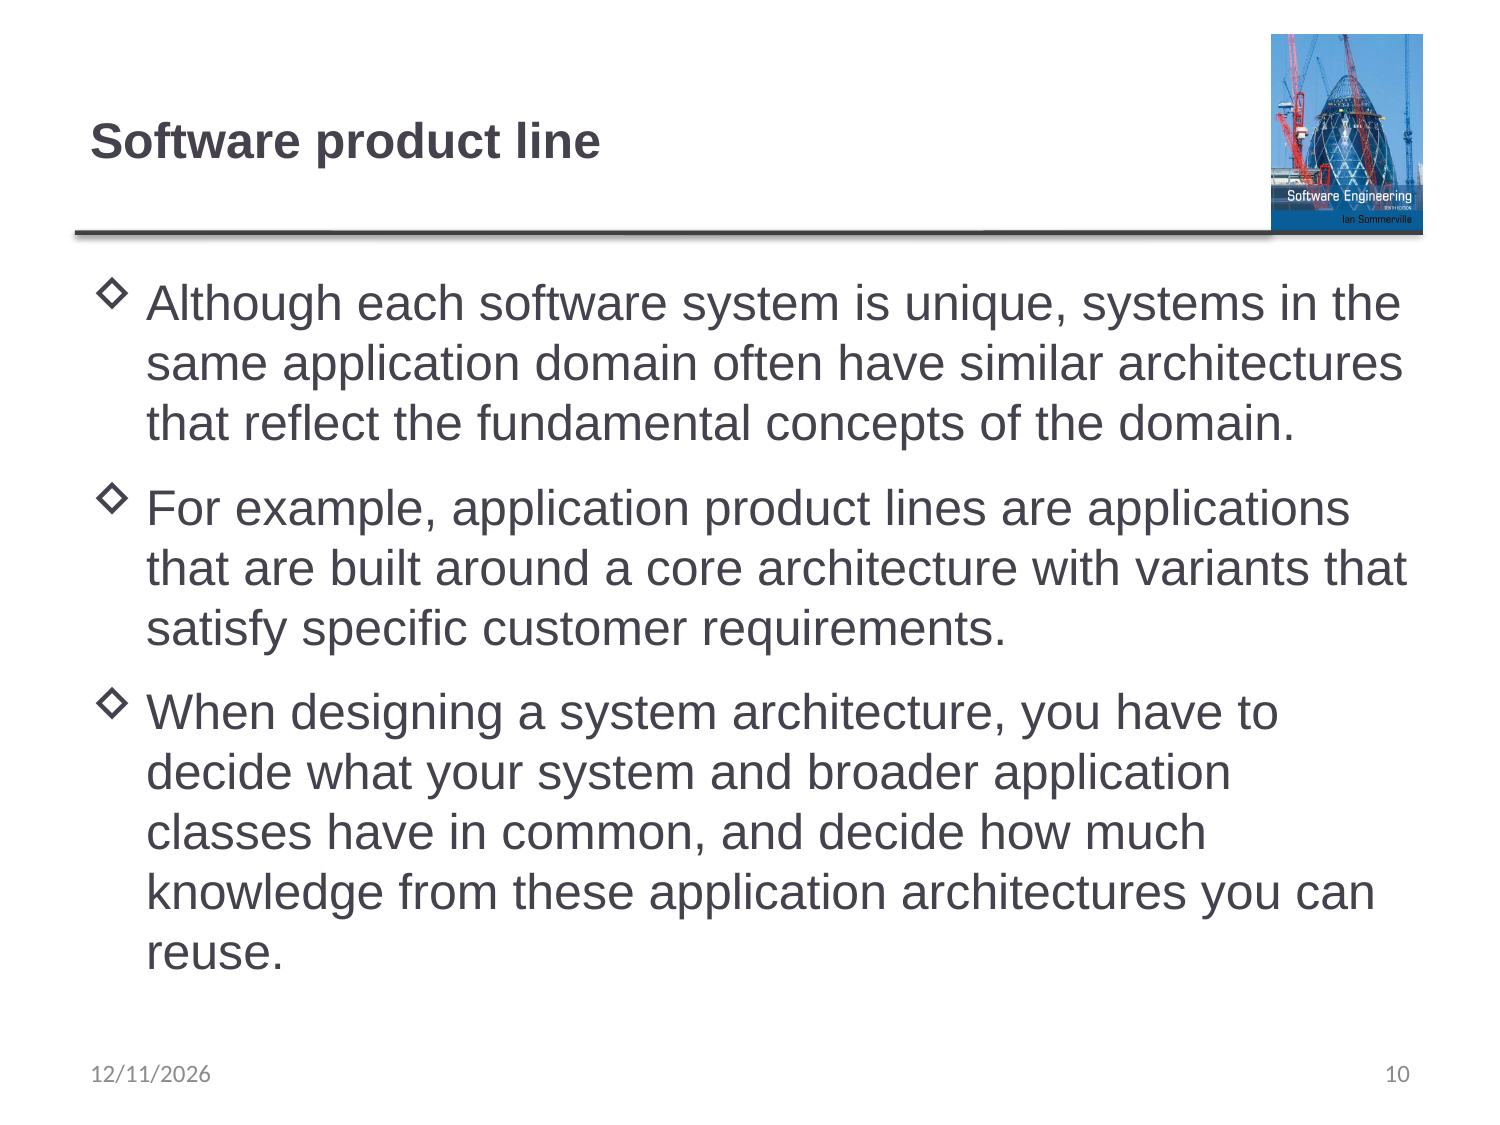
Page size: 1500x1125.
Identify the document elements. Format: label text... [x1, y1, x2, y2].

title Software product line [74, 44, 1272, 233]
slide_number 10 [1074, 1042, 1425, 1103]
picture [1271, 34, 1423, 230]
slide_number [75, 1042, 425, 1103]
list Although each software system is unique, systems in the same application domain often have similar architectures that reflect the fundamental concepts of the domain. For example, application product lines are applications that are built around a core architecture with variants that satisfy specific customer requirements. When designing a system architecture, you have to decide what your system and broader application classes have in common, and decide how much knowledge from these application architectures you can reuse. [75, 262, 1425, 1005]
